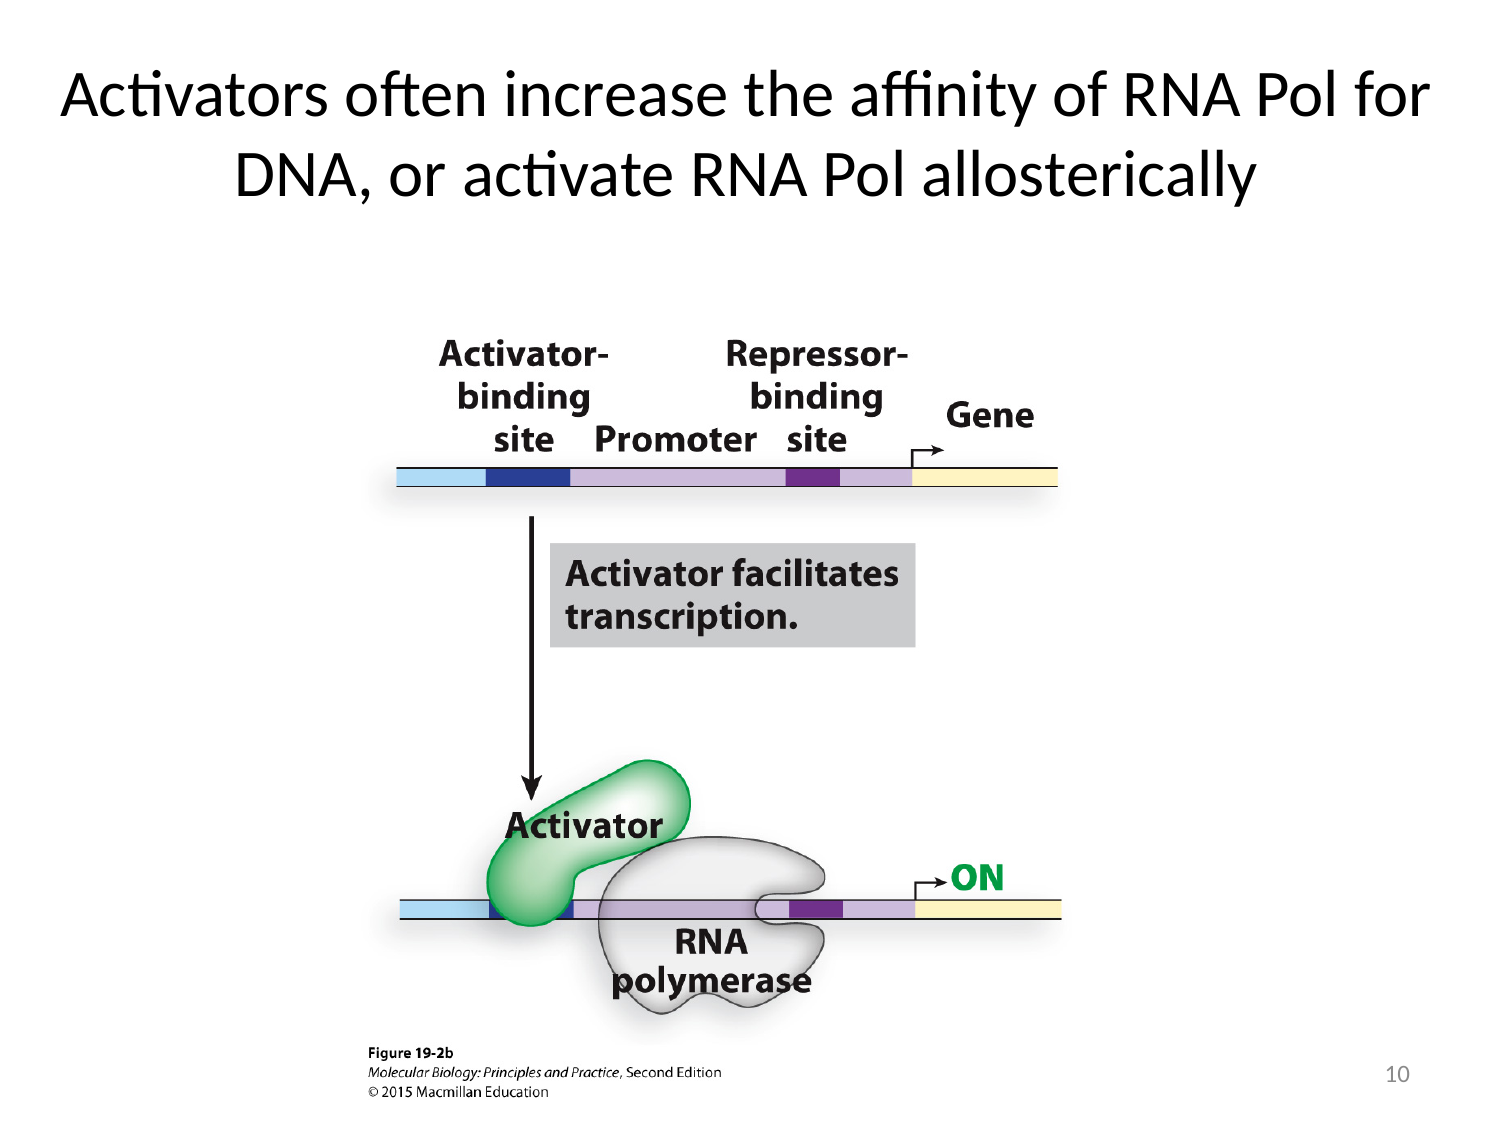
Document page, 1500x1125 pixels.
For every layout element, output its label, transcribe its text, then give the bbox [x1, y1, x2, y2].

picture [360, 317, 1076, 1103]
text_box Activators often increase the affinity of RNA Pol for DNA, or activate RNA Pol allosterically [9, 42, 1484, 157]
slide_number 10 [1079, 1042, 1425, 1103]
